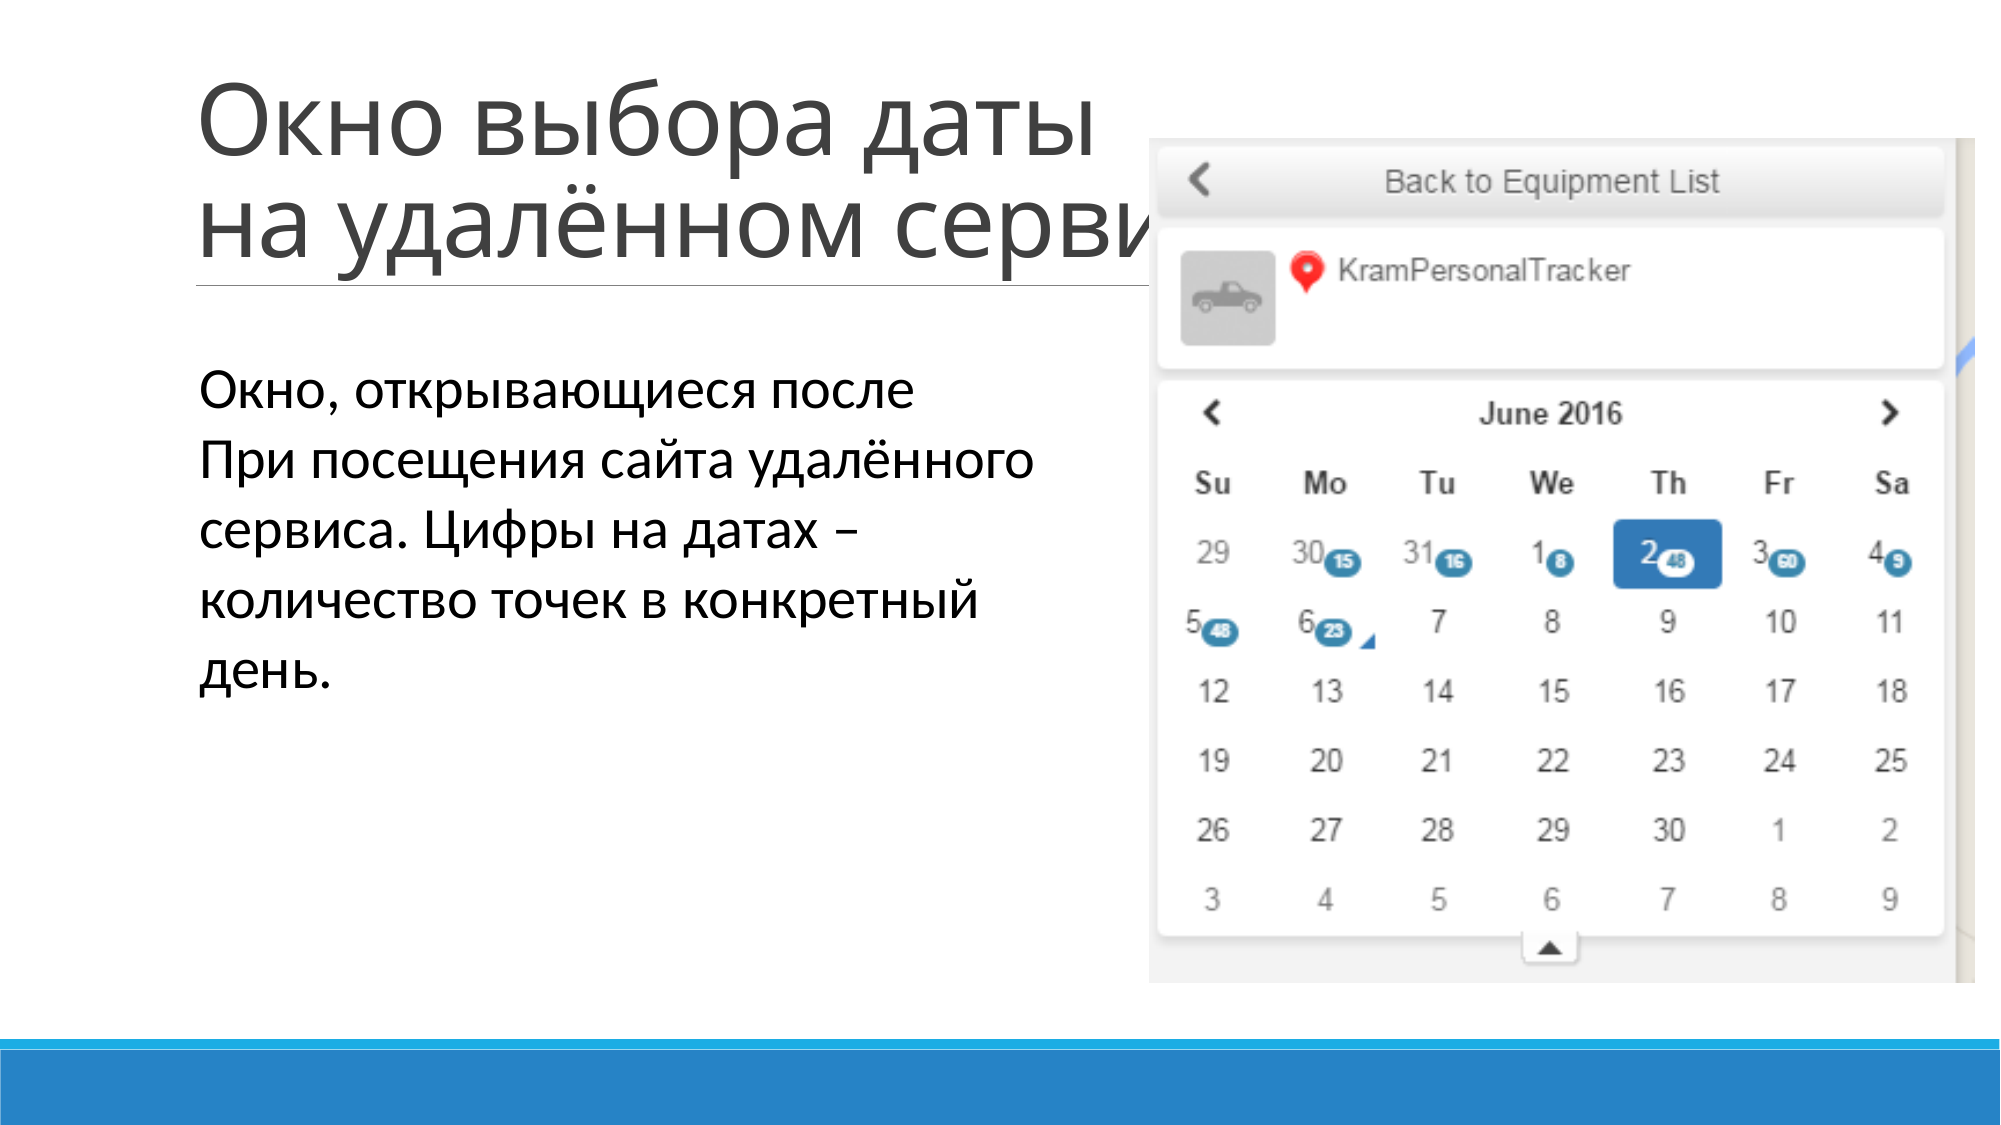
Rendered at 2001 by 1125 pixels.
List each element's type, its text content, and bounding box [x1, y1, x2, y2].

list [1148, 138, 1976, 984]
title Окно выбора даты на удалённом сервисе [180, 47, 1830, 285]
text_box Окно, открывающиеся после При посещения сайта удалённого сервиса. Цифры на датах – количество точек в конкретный день. [184, 342, 1064, 708]
